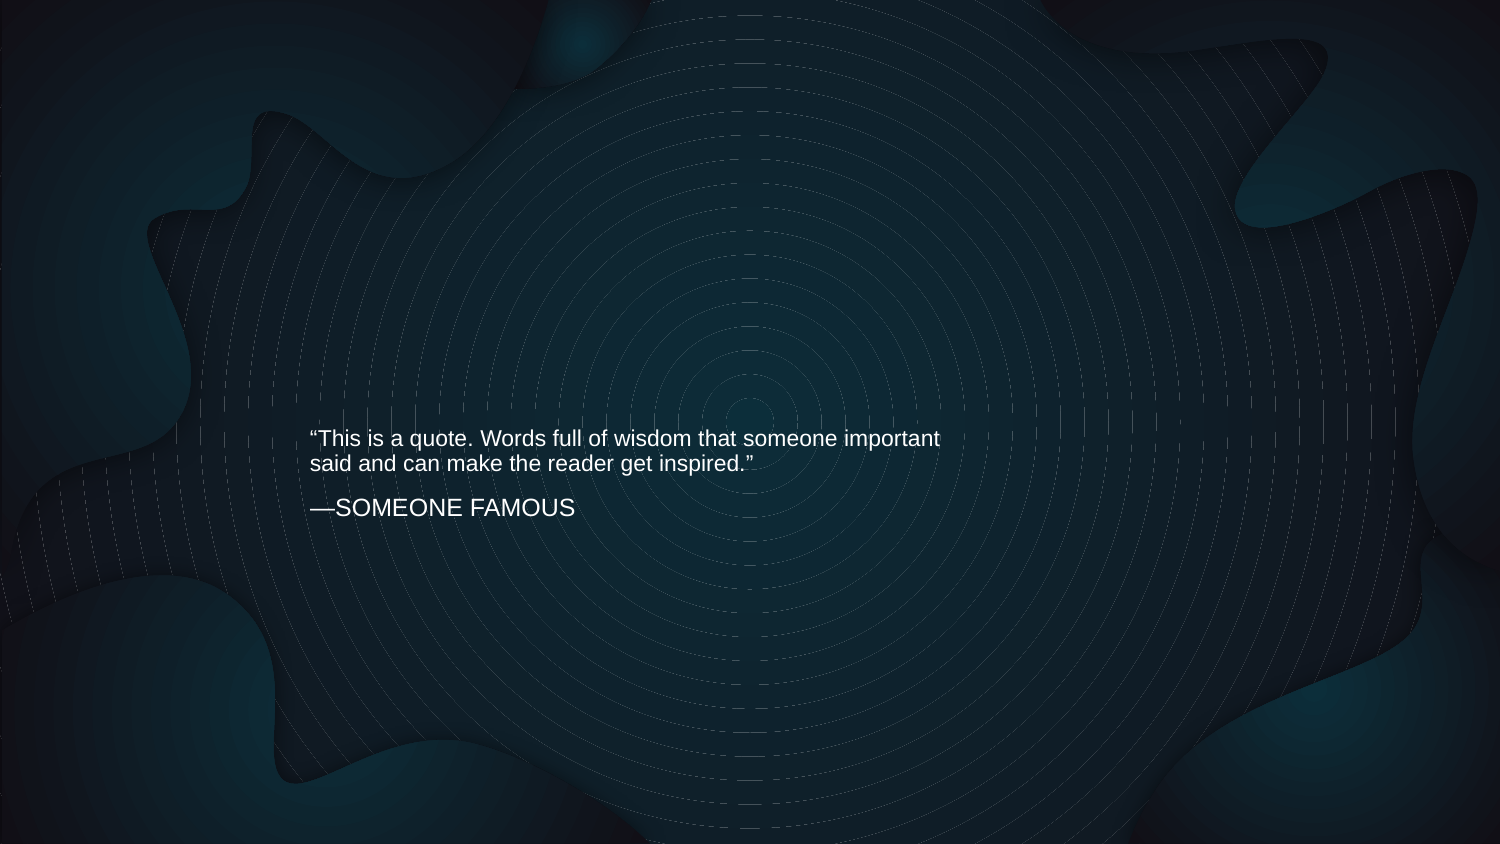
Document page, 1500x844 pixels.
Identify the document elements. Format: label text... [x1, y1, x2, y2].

subtitle “This is a quote. Words full of wisdom that someone important said and can make the reader get inspired.” [298, 409, 974, 494]
subtitle —SOMEONE FAMOUS [298, 485, 1202, 536]
